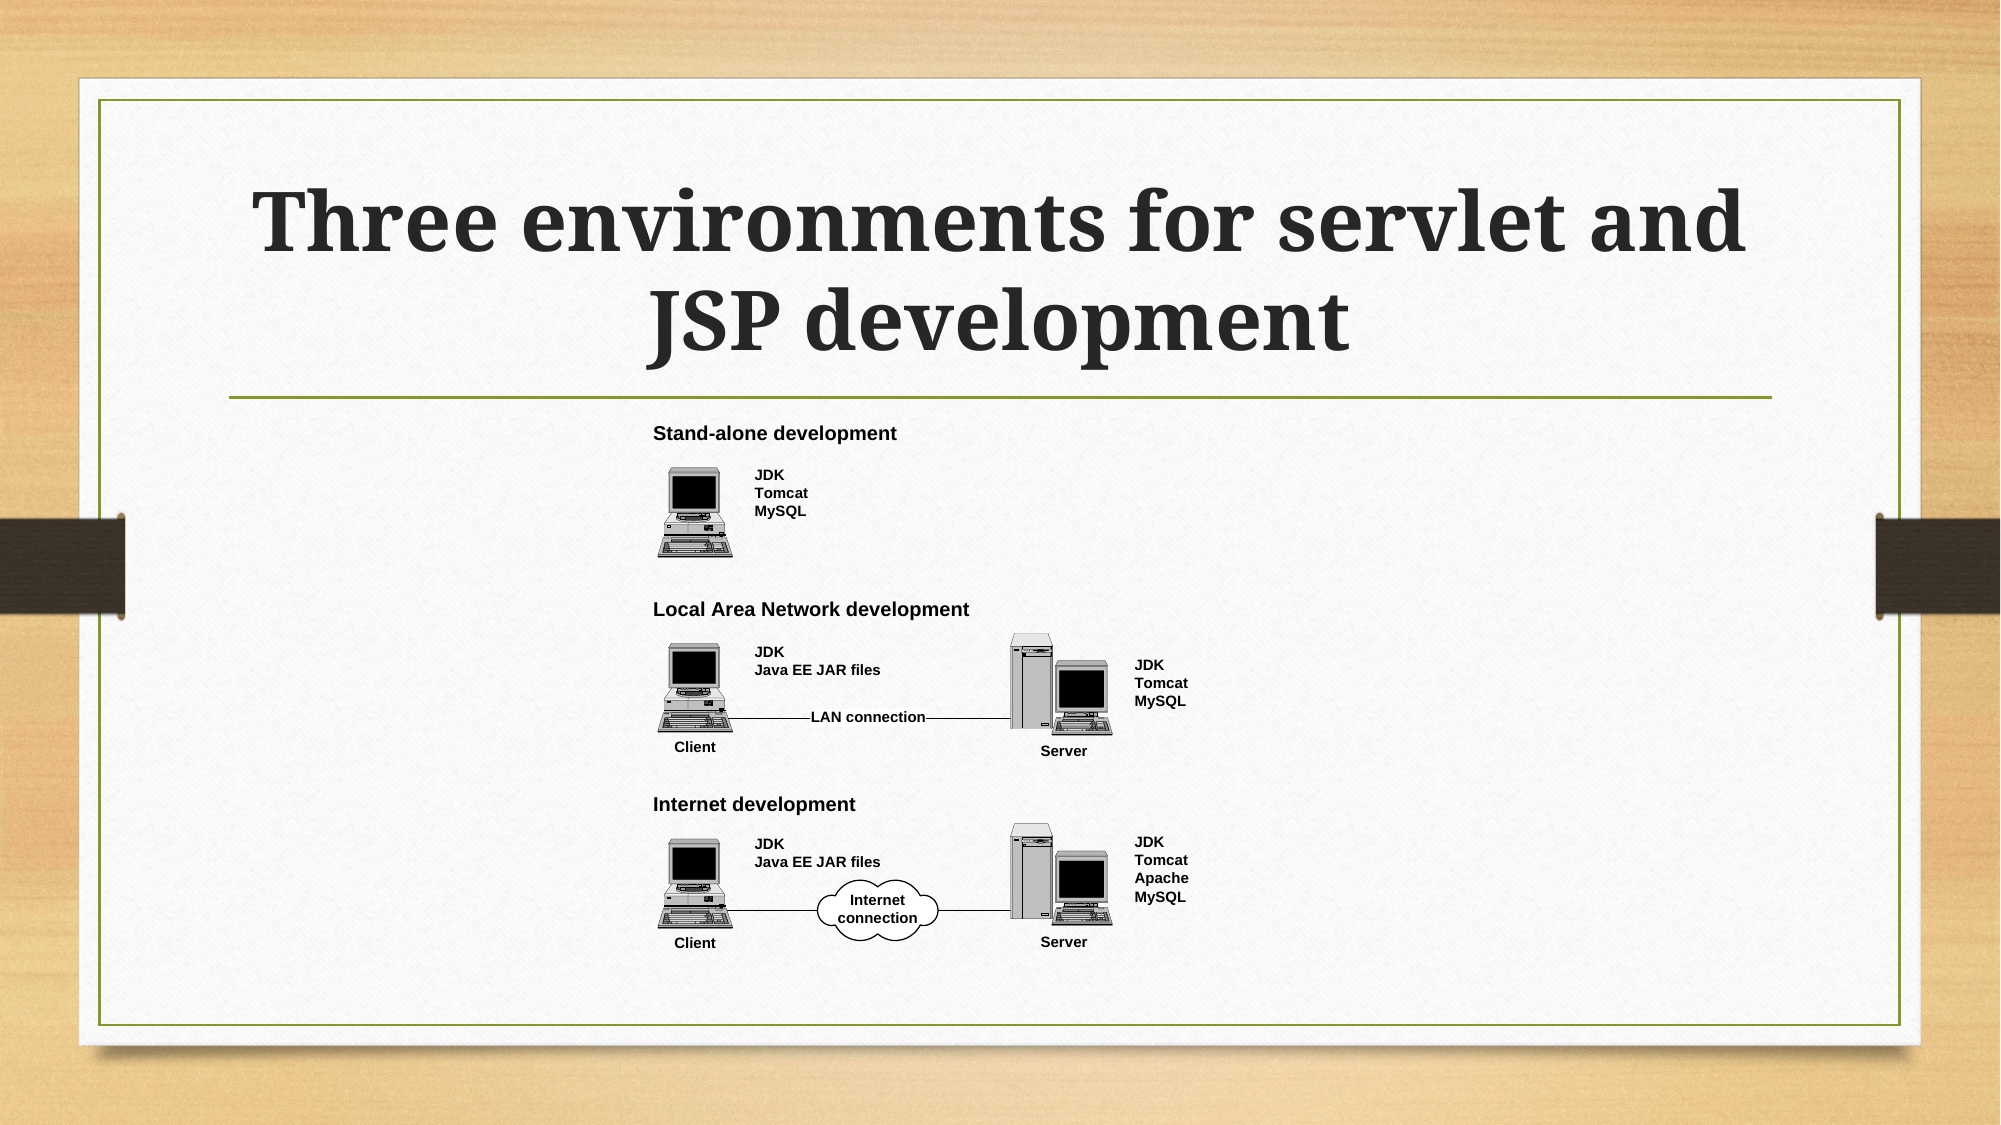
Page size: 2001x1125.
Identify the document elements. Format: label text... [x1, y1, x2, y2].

title Three environments for servlet and JSP development [212, 161, 1788, 375]
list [642, 419, 1357, 964]
picture [0, 0, 2001, 1125]
